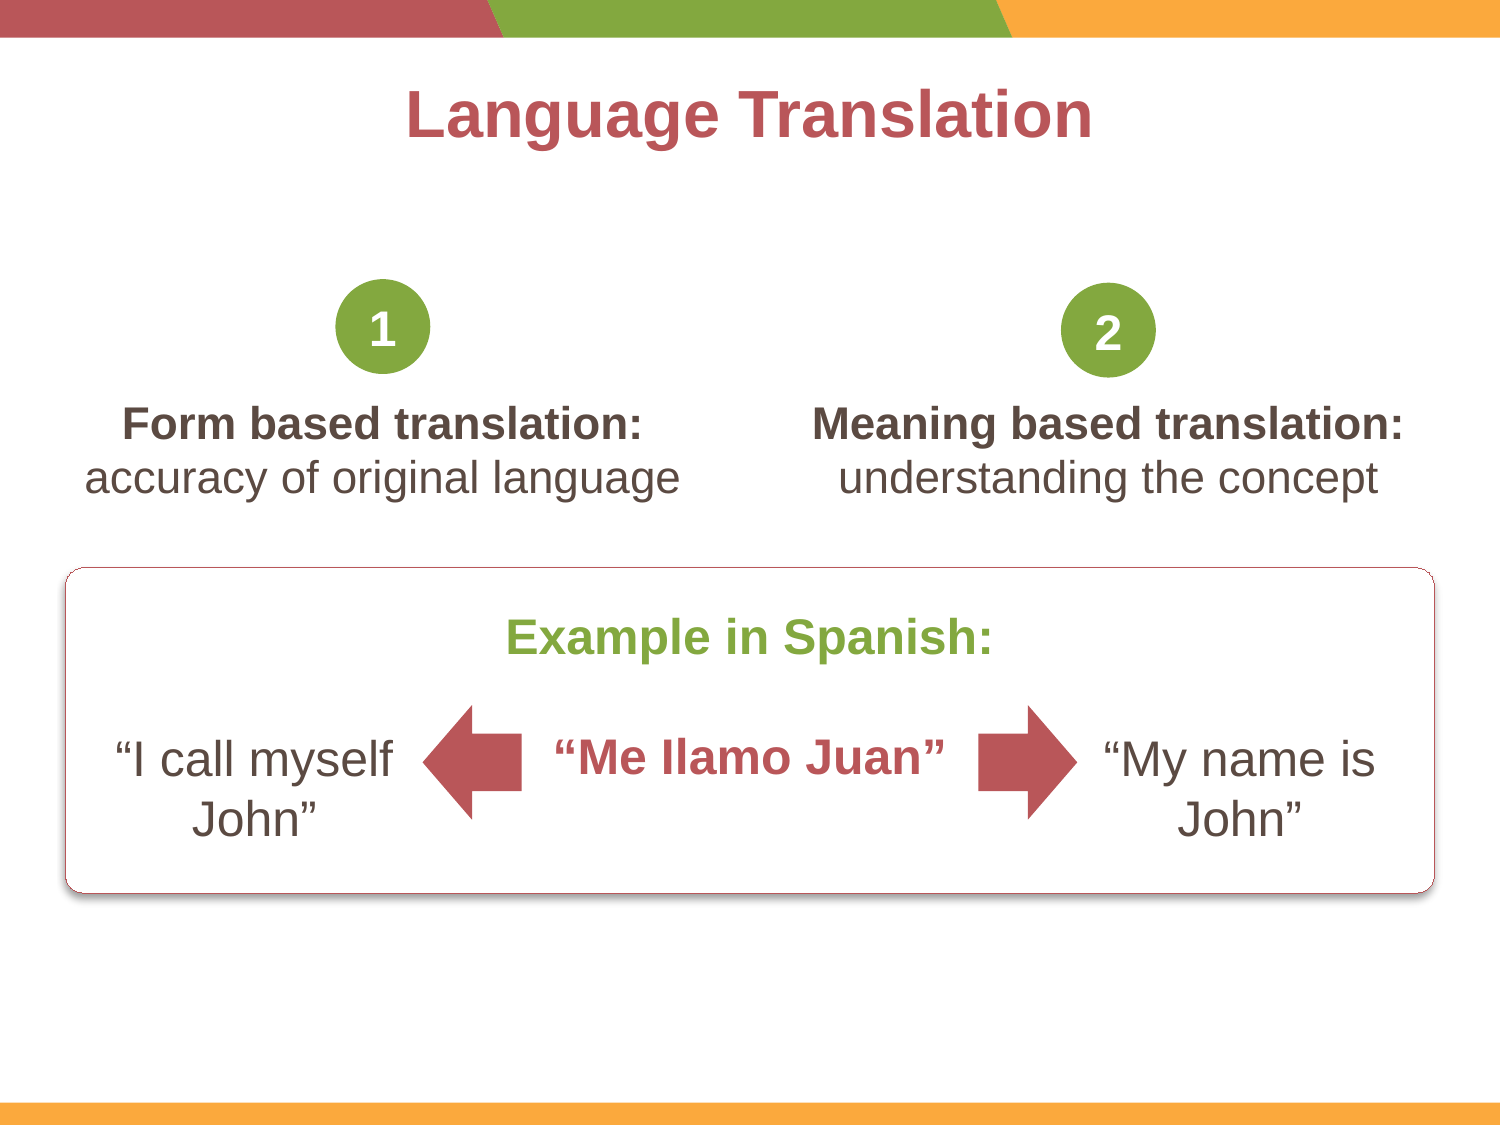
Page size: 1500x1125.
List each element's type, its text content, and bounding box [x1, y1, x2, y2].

text_box [65, 567, 1435, 894]
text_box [422, 704, 1078, 820]
text_box Example in Spanish: “Me Ilamo Juan” [490, 596, 1010, 704]
text_box Meaning based translation: understanding the concept [782, 385, 1435, 511]
title Language Translation [103, 63, 1397, 281]
text_box “I call myself John” [80, 718, 429, 854]
text_box 1 [335, 279, 431, 374]
text_box “My name is John” [1065, 718, 1414, 854]
text_box 2 [1060, 282, 1156, 378]
text_box Form based translation: accuracy of original language [65, 385, 701, 511]
